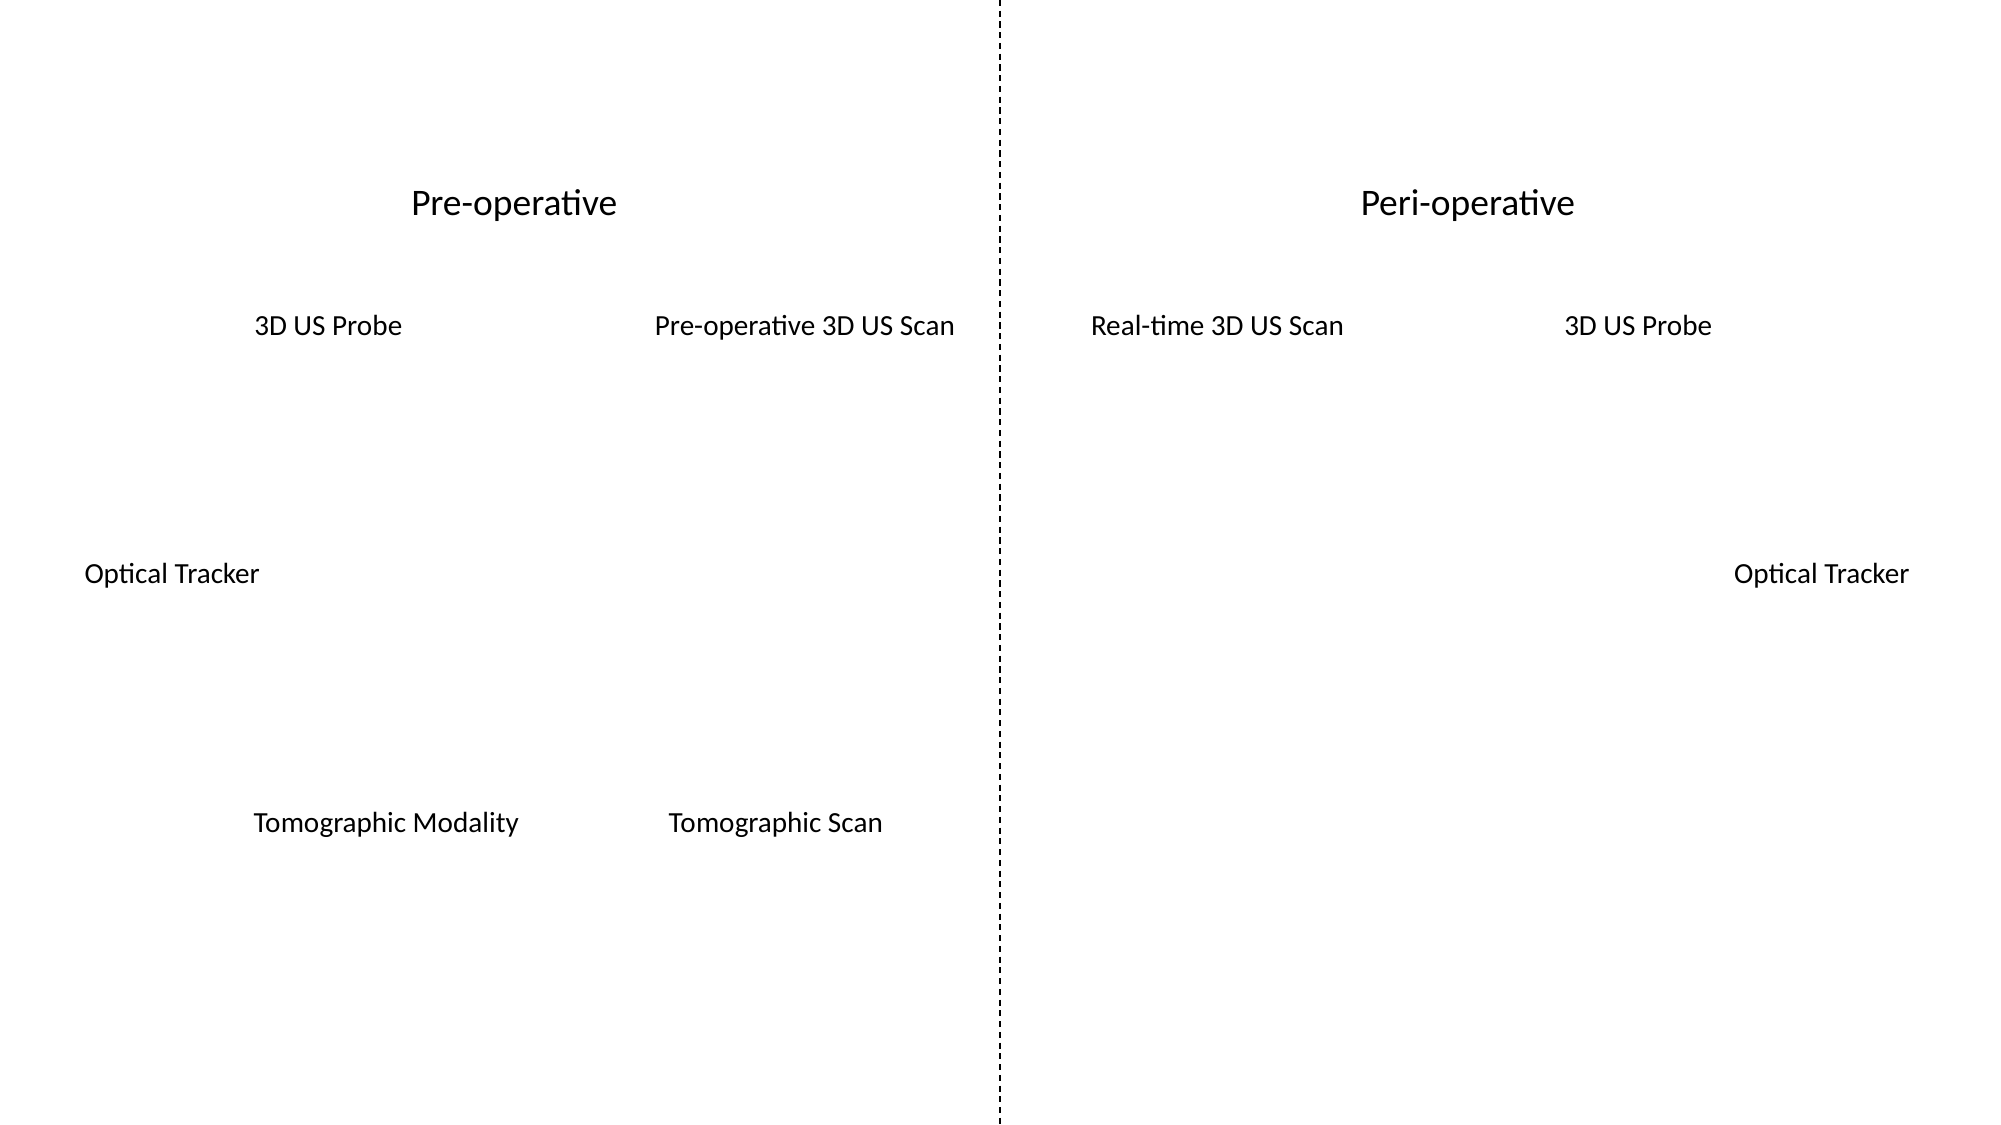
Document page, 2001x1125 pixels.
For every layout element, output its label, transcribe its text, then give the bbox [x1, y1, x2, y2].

text_box 3D US Probe [239, 298, 451, 349]
text_box Pre-operative 3D US Scan [640, 298, 993, 349]
text_box Optical Tracker [69, 547, 281, 598]
text_box Tomographic Modality [238, 796, 591, 846]
text_box Optical Tracker [1719, 547, 1930, 598]
text_box 3D US Probe [1549, 298, 1761, 349]
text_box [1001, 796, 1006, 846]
text_box Real-time 3D US Scan [1076, 298, 1360, 349]
text_box Peri-operative [1346, 170, 1604, 231]
text_box Tomographic Scan [653, 796, 999, 846]
text_box Pre-operative [396, 170, 654, 231]
